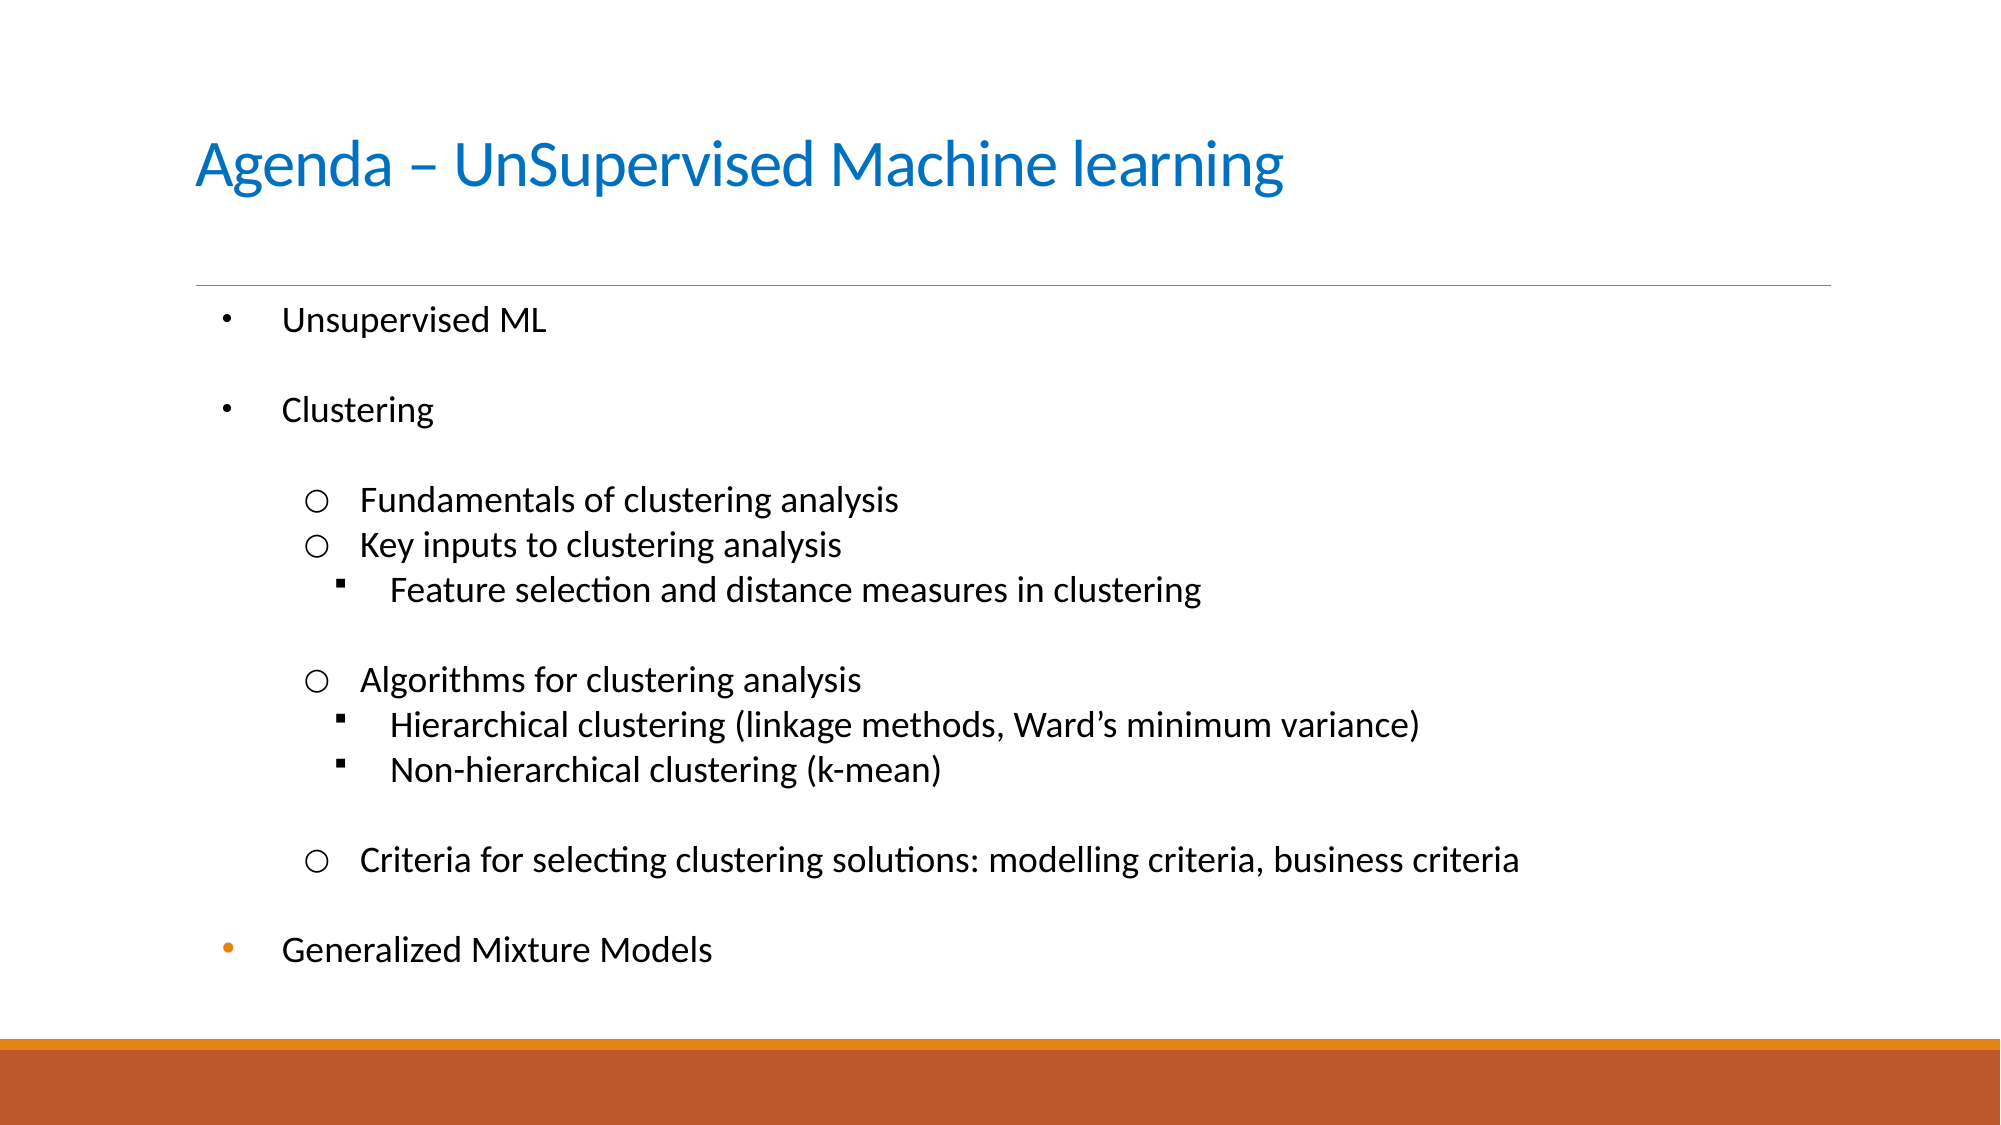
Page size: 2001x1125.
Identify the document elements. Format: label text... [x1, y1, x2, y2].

text_box Unsupervised ML Clustering Fundamentals of clustering analysis Key inputs to clustering analysis Feature selection and distance measures in clustering Algorithms for clustering analysis Hierarchical clustering (linkage methods, Ward’s minimum variance) Non-hierarchical clustering (k-mean) Criteria for selecting clustering solutions: modelling criteria, business criteria Generalized Mixture Models [179, 287, 1906, 1023]
title Agenda – UnSupervised Machine learning [180, 47, 1830, 285]
